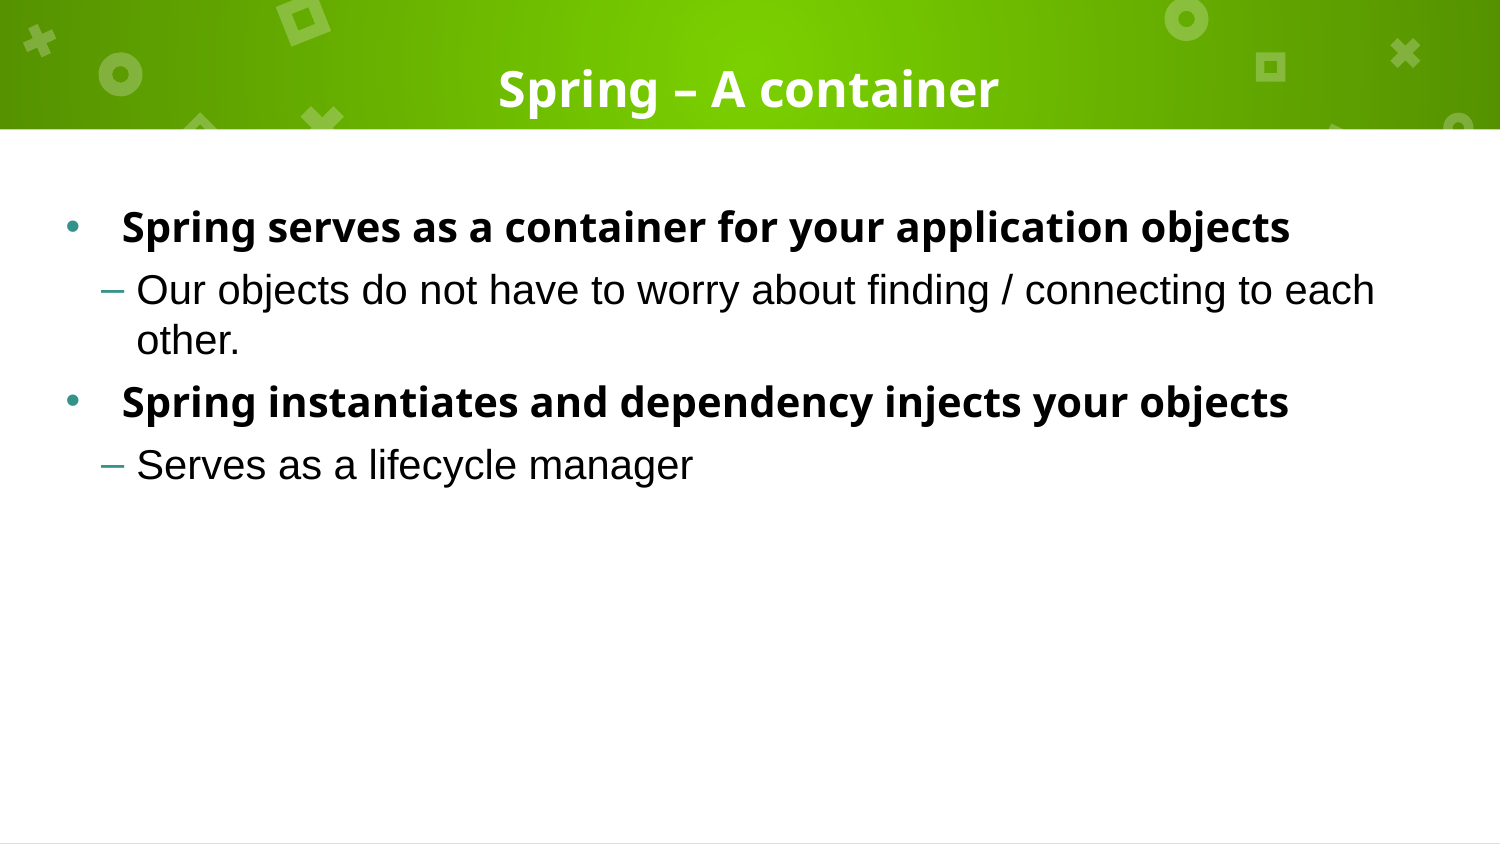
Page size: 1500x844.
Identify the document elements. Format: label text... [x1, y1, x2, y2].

text_box Spring serves as a container for your application objects Our objects do not have to worry about finding / connecting to each other. Spring instantiates and dependency injects your objects Serves as a lifecycle manager [50, 185, 1401, 504]
title Spring – A container [142, 0, 1358, 175]
